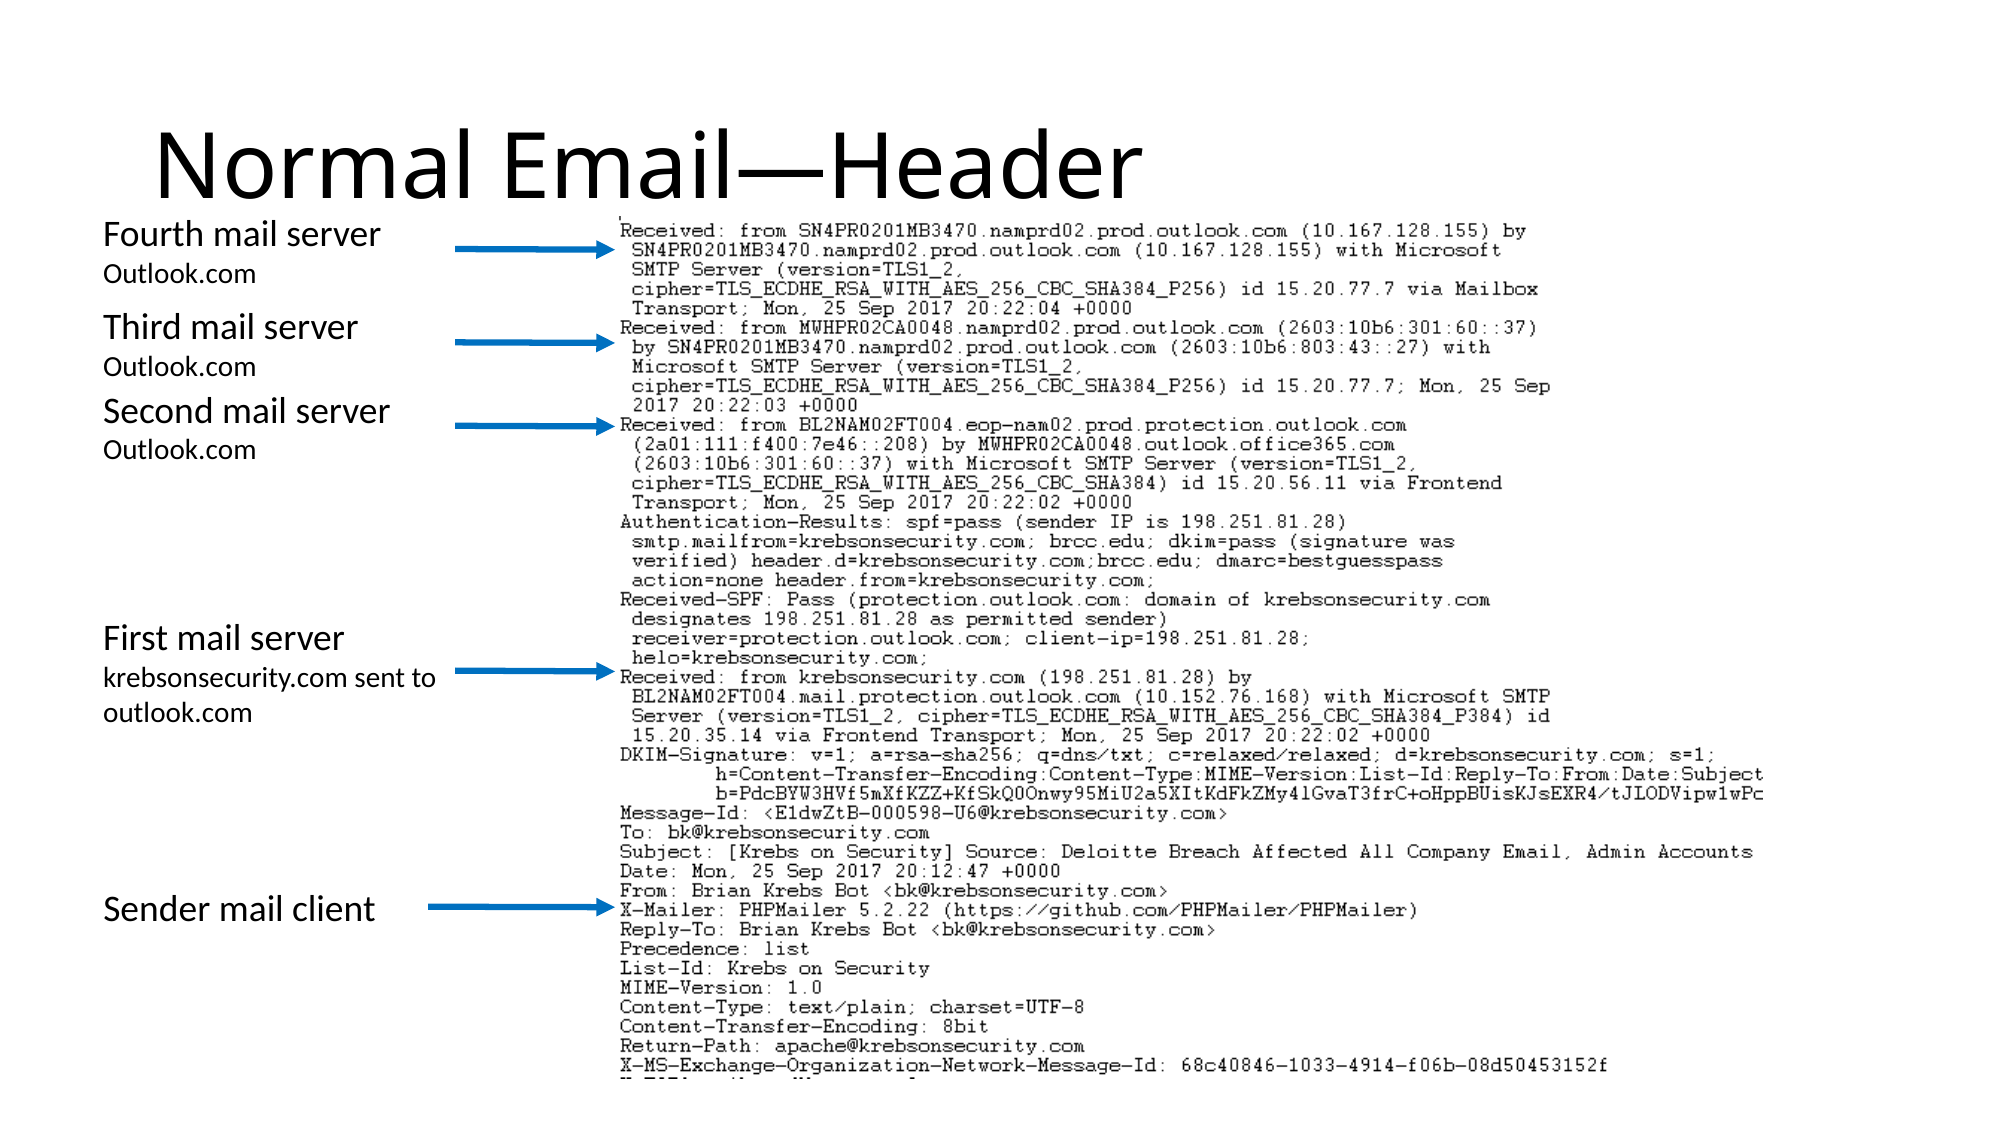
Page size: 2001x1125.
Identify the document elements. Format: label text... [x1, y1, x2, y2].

text_box Fourth mail server Outlook.com [88, 201, 456, 297]
text_box First mail server krebsonsecurity.com sent to outlook.com [88, 605, 456, 736]
text_box Sender mail client [88, 876, 429, 937]
text_box Third mail server Outlook.com [88, 297, 456, 390]
text_box Second mail server Outlook.com [88, 390, 456, 474]
title Normal Email—Header [137, 59, 1863, 278]
picture [615, 216, 1763, 1079]
